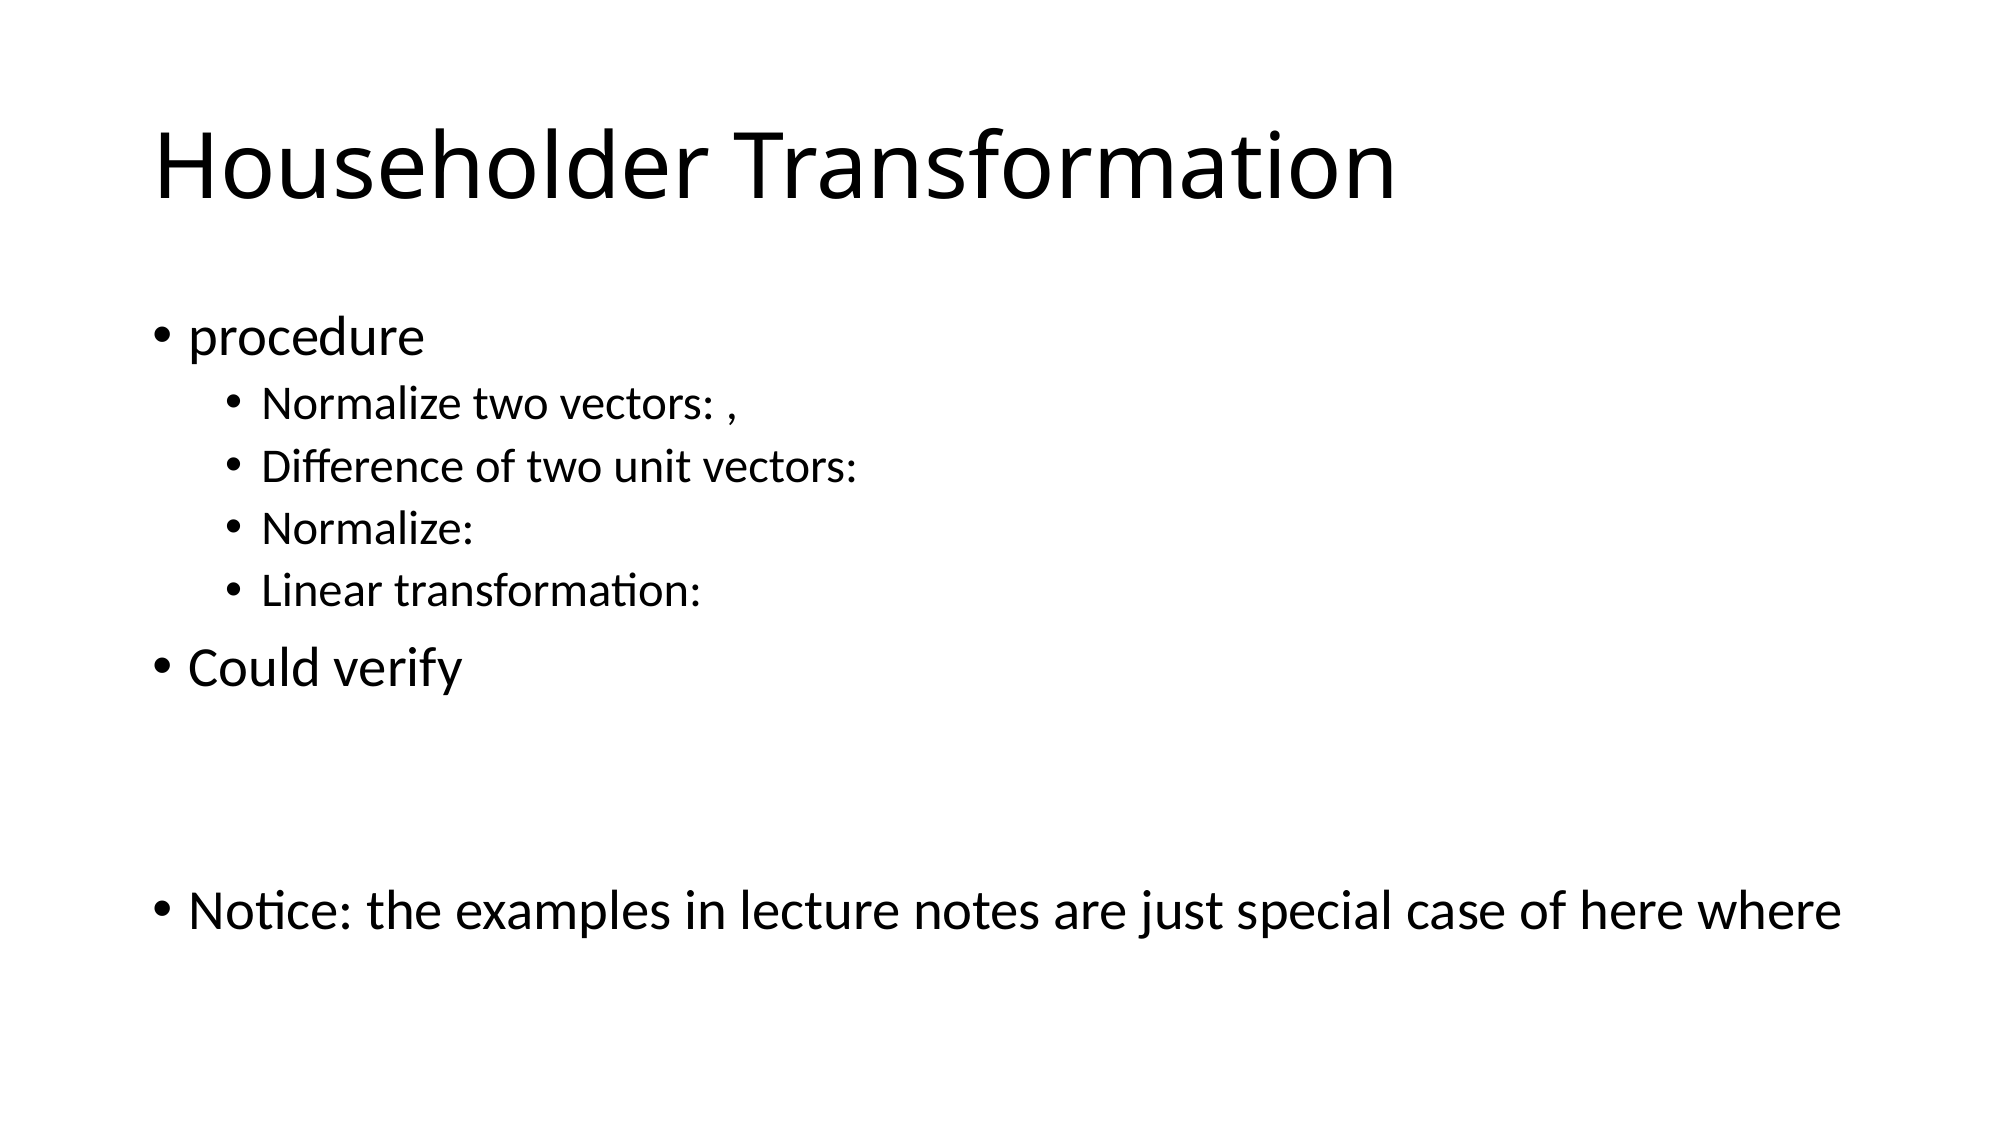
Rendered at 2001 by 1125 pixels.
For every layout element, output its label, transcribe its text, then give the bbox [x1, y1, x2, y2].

title Householder Transformation [137, 59, 1863, 278]
